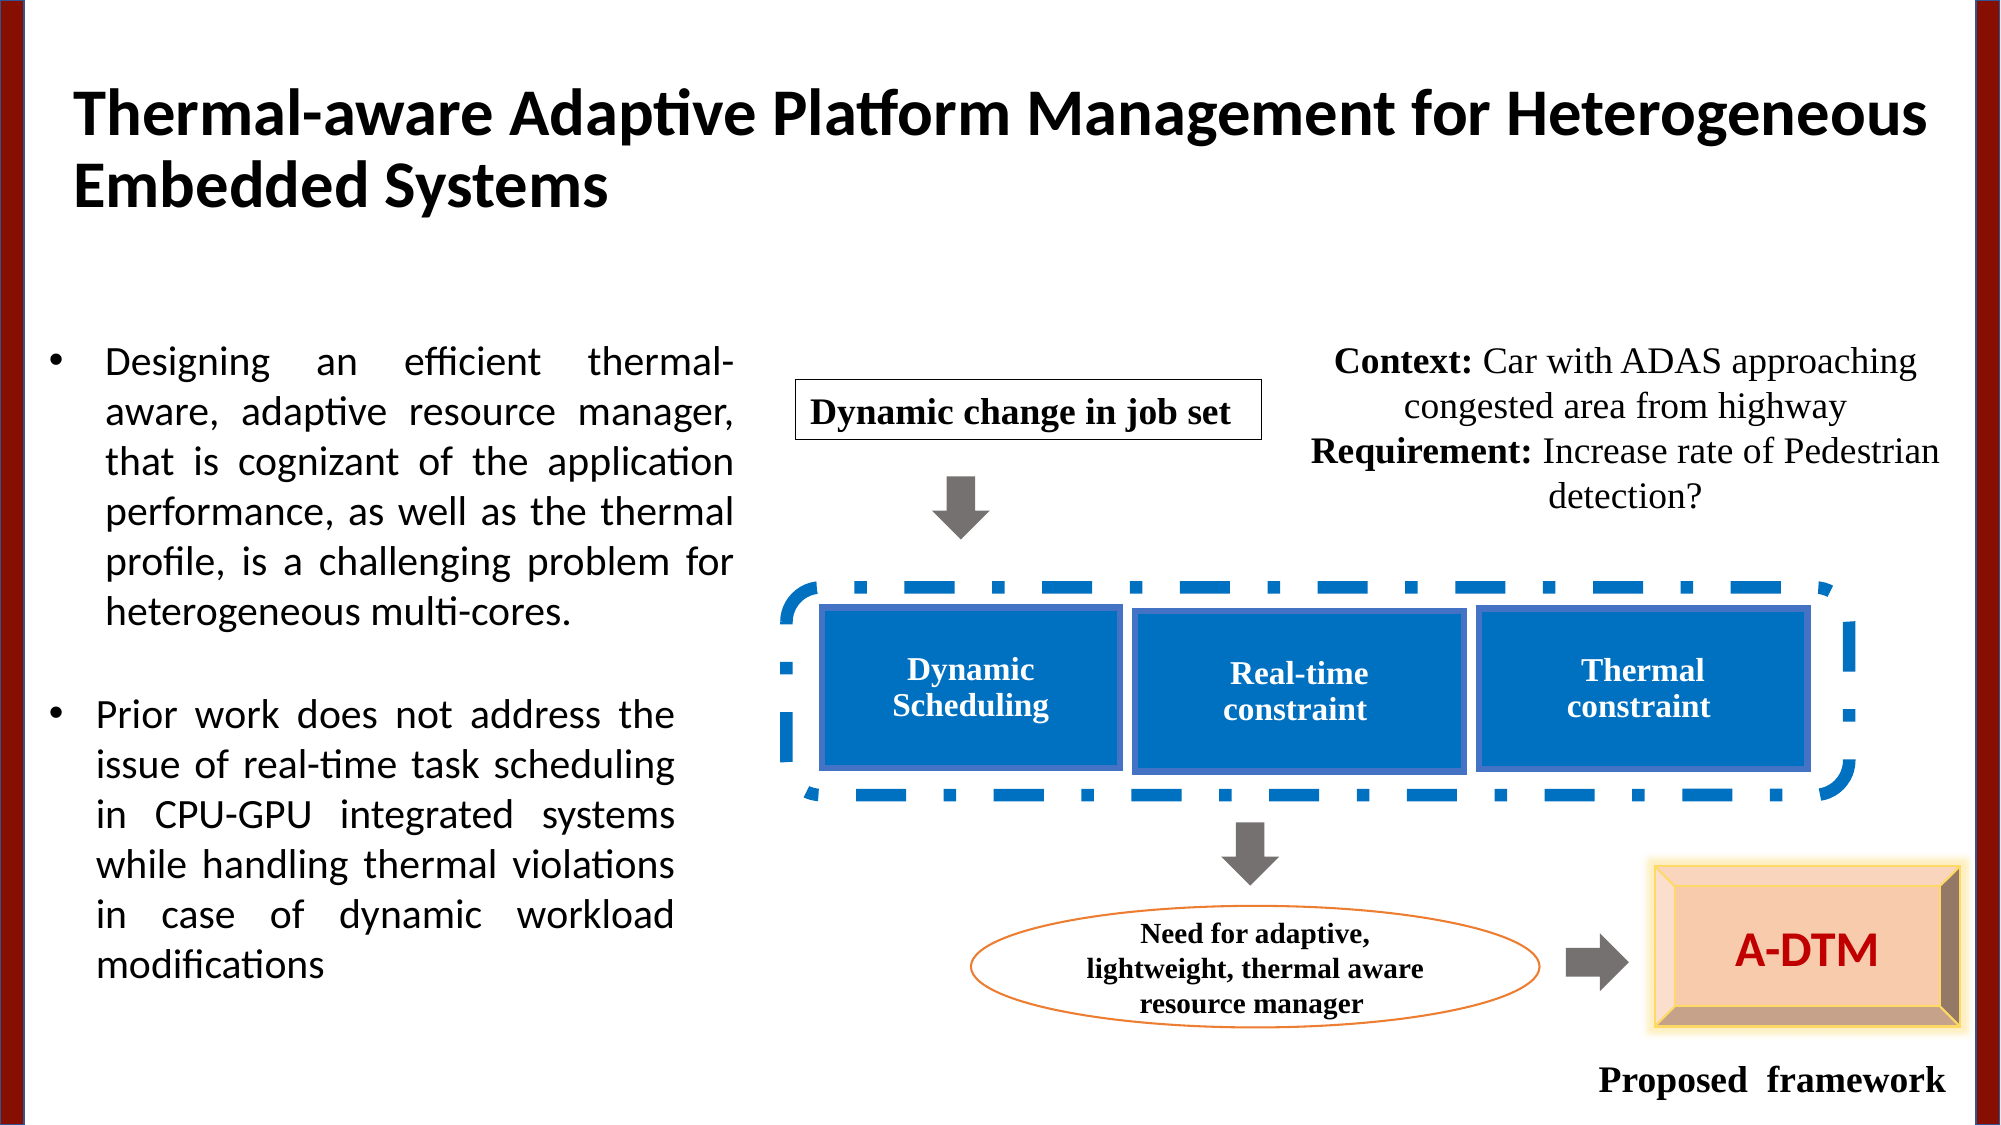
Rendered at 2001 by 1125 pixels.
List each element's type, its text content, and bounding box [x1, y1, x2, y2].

text_box [1221, 822, 1280, 886]
text_box [1565, 933, 1629, 992]
text_box Prior work does not address the issue of real-time task scheduling in CPU-GPU integrated systems while handling thermal violations in case of dynamic workload modifications [34, 679, 691, 1045]
text_box Designing an efficient thermal-aware, adaptive resource manager, that is cognizant of the application performance, as well as the thermal profile, is a challenging problem for heterogeneous multi-cores. [34, 326, 750, 642]
text_box [931, 476, 990, 540]
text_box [786, 587, 1850, 796]
text_box A-DTM [1653, 865, 1961, 1028]
text_box Thermal-aware Adaptive Platform Management for Heterogeneous Embedded Systems [53, 90, 1982, 242]
text_box Dynamic change in job set [795, 379, 1262, 440]
text_box Need for adaptive, lightweight, thermal aware resource manager [969, 904, 1541, 1029]
text_box Context: Car with ADAS approaching congested area from highway Requirement: Increase rate of Pedestrian detection? [1276, 329, 1975, 569]
text_box Proposed framework [1478, 1048, 2000, 1108]
